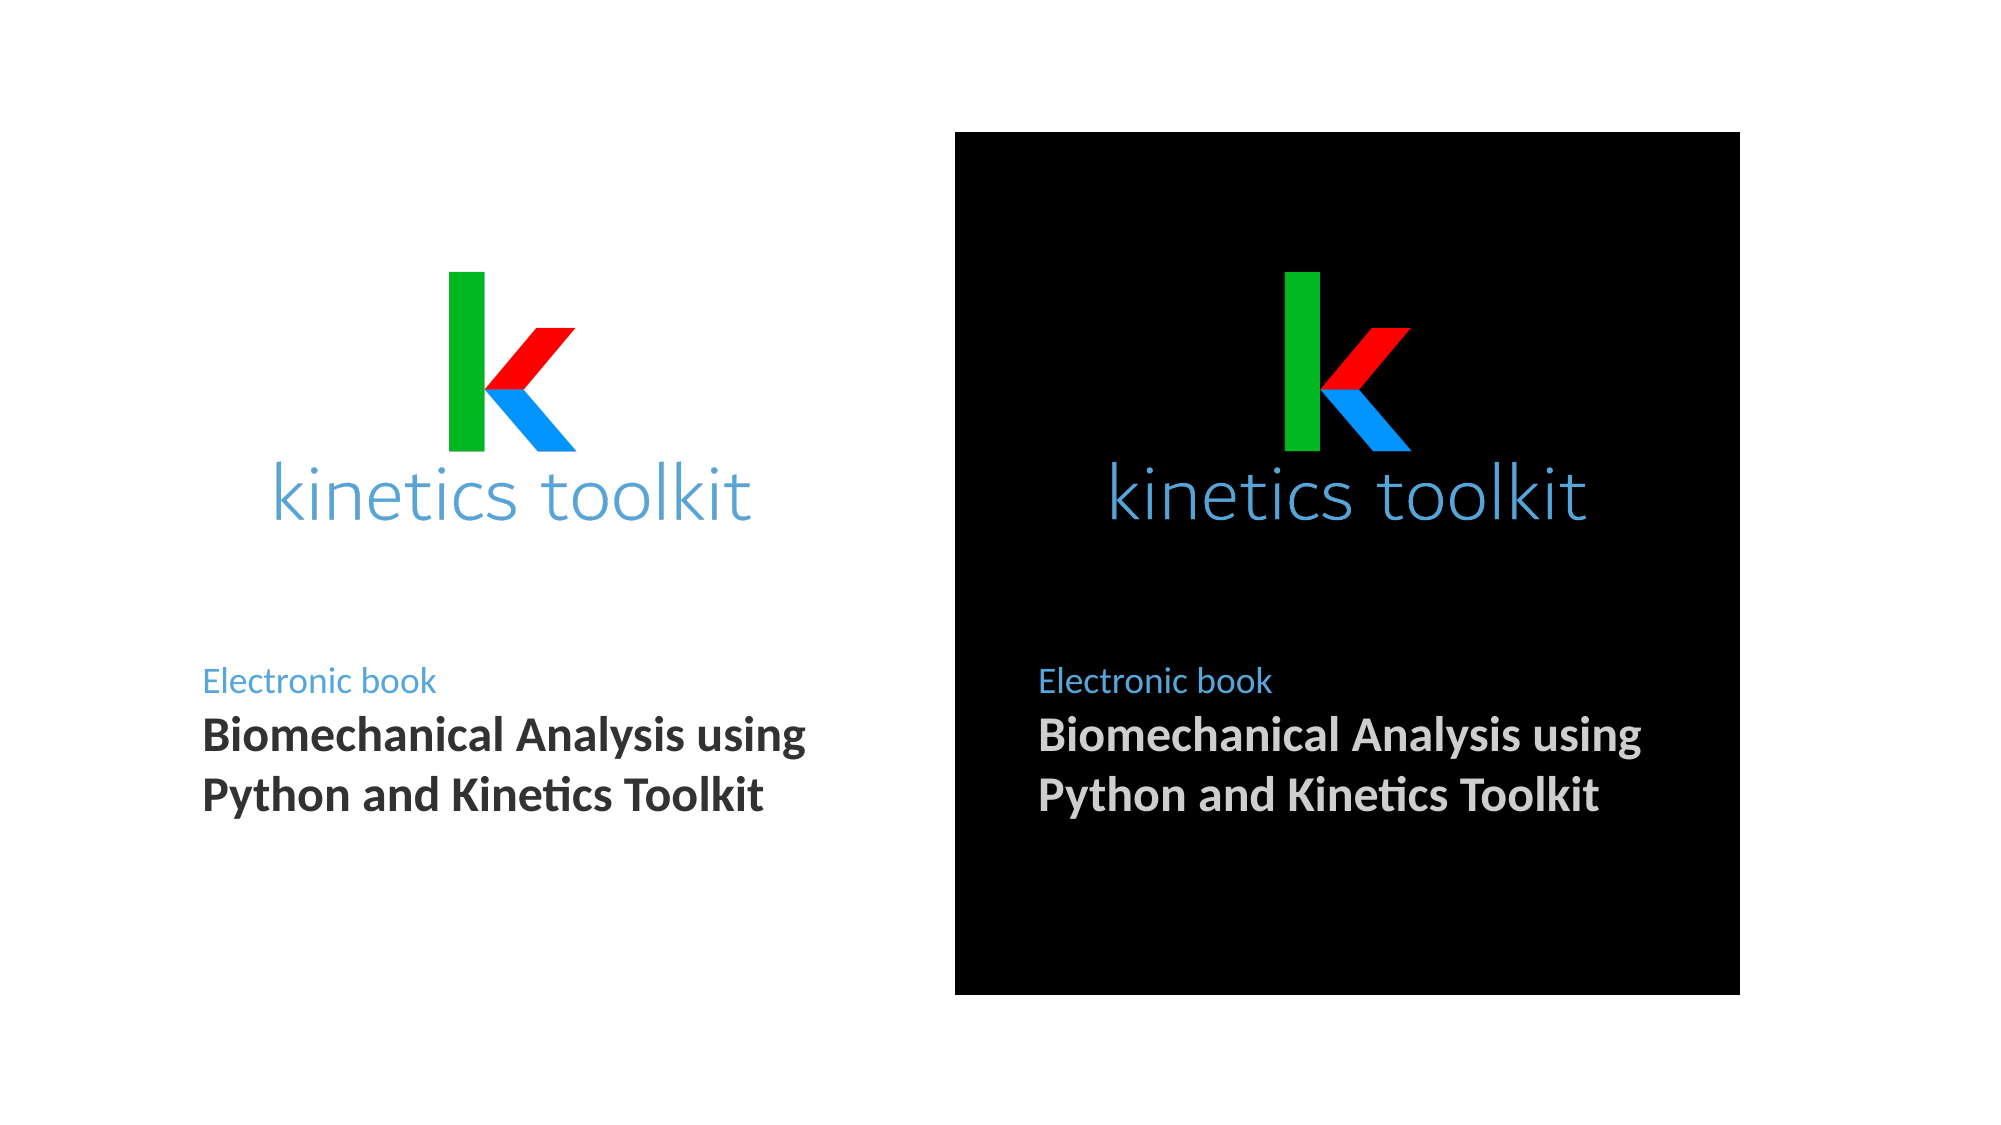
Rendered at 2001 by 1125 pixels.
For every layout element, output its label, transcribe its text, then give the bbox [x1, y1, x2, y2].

picture [1032, 222, 1654, 603]
picture [197, 222, 818, 603]
text_box Electronic book Biomechanical Analysis using Python and Kinetics Toolkit [187, 648, 828, 829]
text_box [955, 132, 1740, 995]
text_box Electronic book Biomechanical Analysis using Python and Kinetics Toolkit [1023, 648, 1663, 829]
